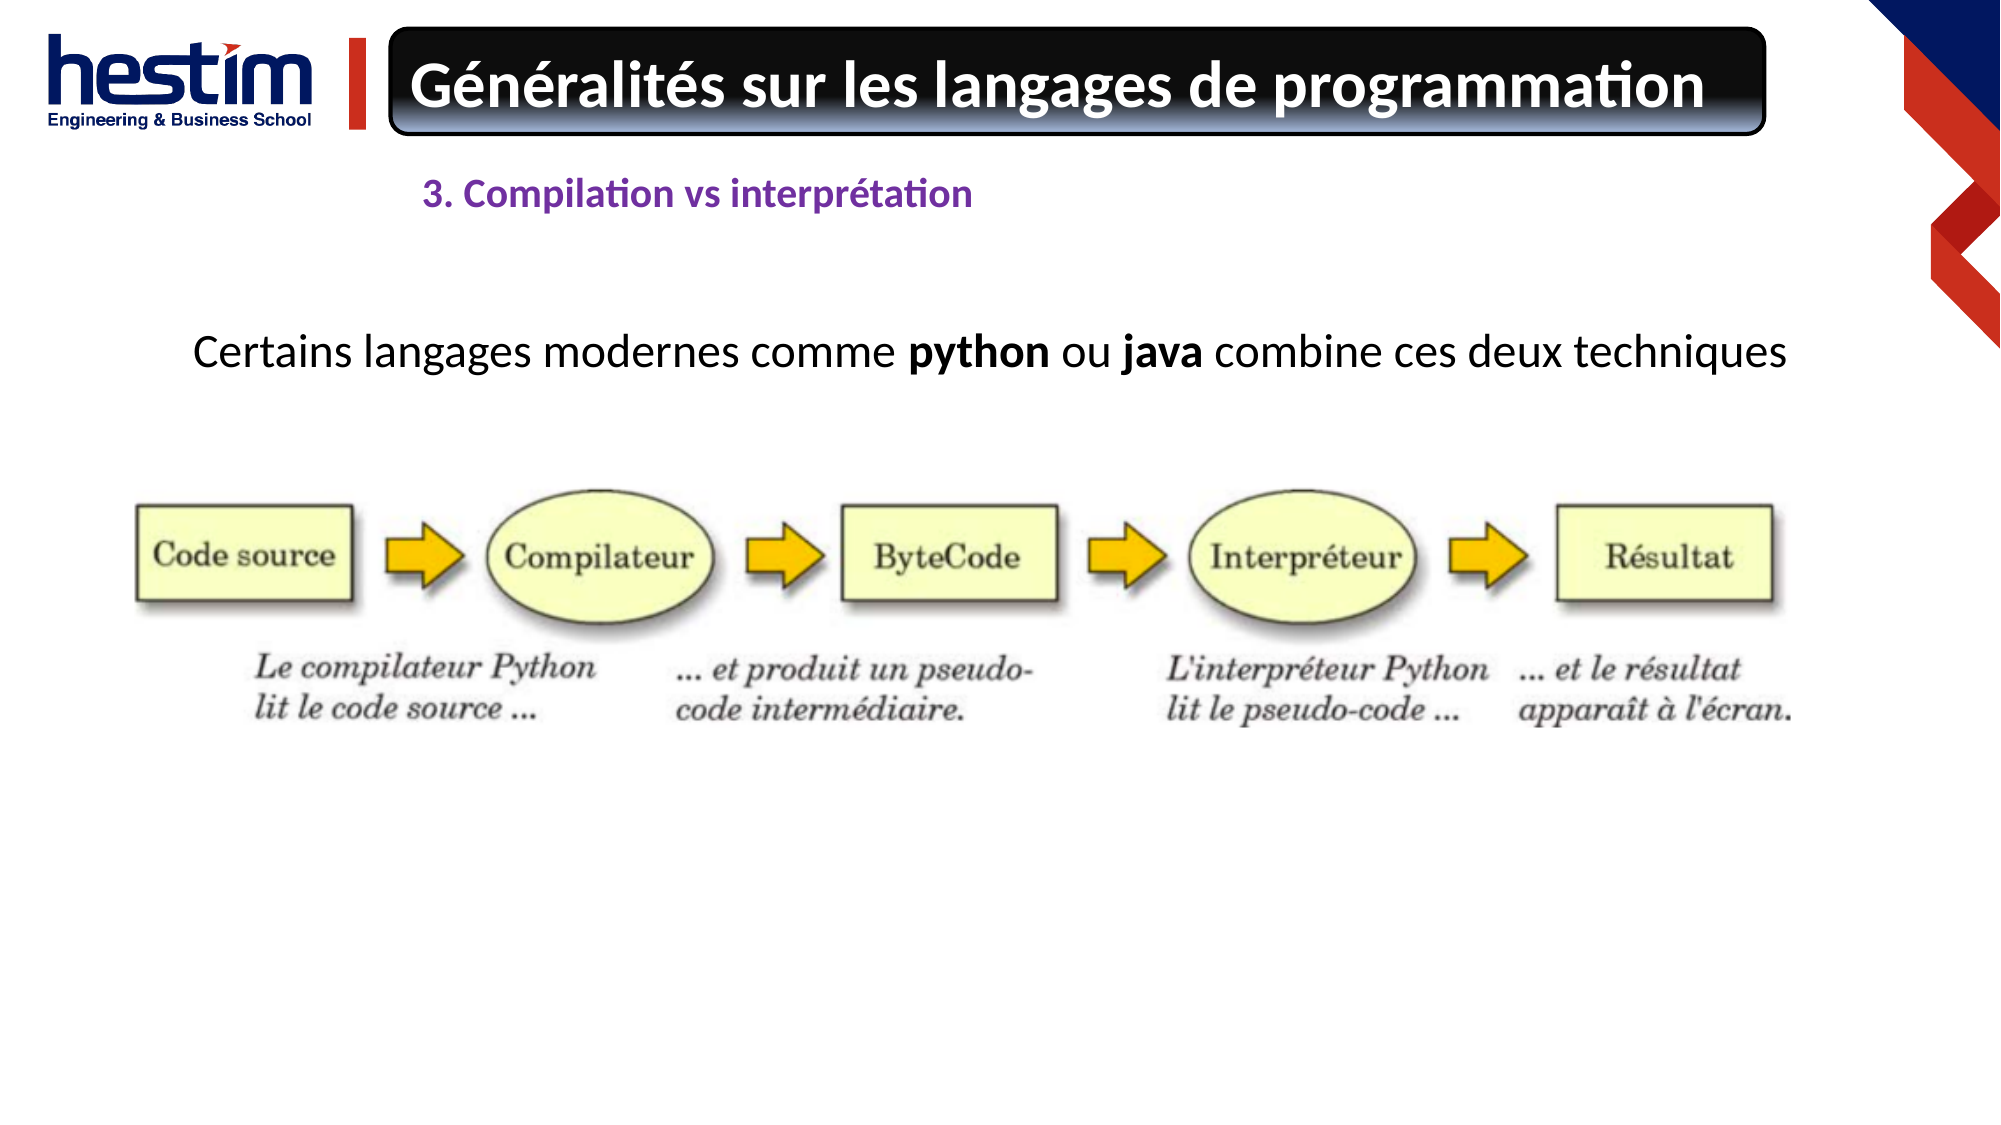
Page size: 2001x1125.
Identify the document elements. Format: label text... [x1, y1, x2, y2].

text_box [1866, 0, 2000, 350]
text_box Certains langages modernes comme python ou java combine ces deux techniques [178, 311, 1804, 385]
text_box Généralités sur les langages de programmation [389, 27, 1766, 136]
text_box [348, 37, 367, 131]
picture [33, 28, 326, 134]
picture [121, 483, 1805, 742]
text_box 3. Compilation vs interprétation [407, 158, 989, 224]
